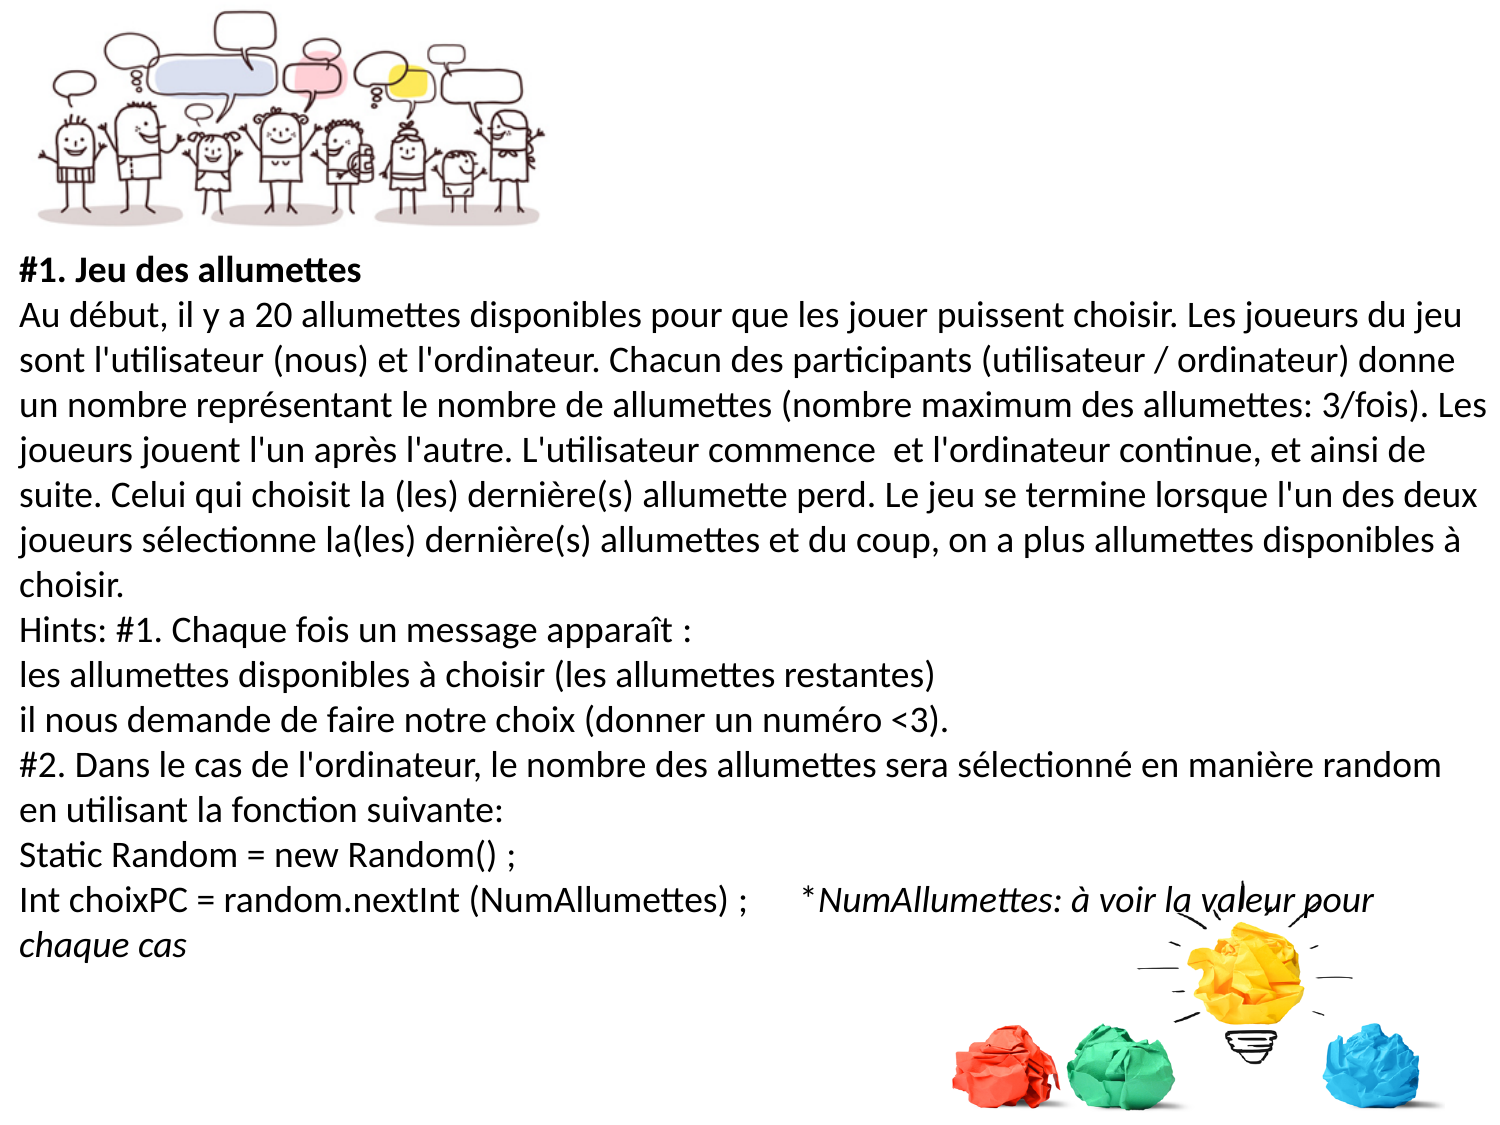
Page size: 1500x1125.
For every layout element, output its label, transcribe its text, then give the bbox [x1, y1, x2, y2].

picture [881, 874, 1500, 1125]
picture [4, 0, 576, 231]
text_box #1. Jeu des allumettes Au début, il y a 20 allumettes disponibles pour que les jouer puissent choisir. Les joueurs du jeu sont l'utilisateur (nous) et l'ordinateur. Chacun des participants (utilisateur / ordinateur) donne un nombre représentant le nombre de allumettes (nombre maximum des allumettes: 3/fois). Les joueurs jouent l'un après l'autre. L'utilisateur commence et l'ordinateur continue, et ainsi de suite. Celui qui choisit la (les) dernière(s) allumette perd. Le jeu se termine lorsque l'un des deux joueurs sélectionne la(les) dernière(s) allumettes et du coup, on a plus allumettes disponibles à choisir. Hints: #1. Chaque fois un message apparaît : les allumettes disponibles à choisir (les allumettes restantes) il nous demande de faire notre choix (donner un numéro <3). #2. Dans le cas de l'ordinateur, le nombre des allumettes sera sélectionné en manière random en utilisant la fonction suivante: Static Random = new Random() ; Int choixPC = random.nextInt (NumAllumettes) ; *NumAllumettes: à voir la valeur pour chaque cas [4, 237, 1500, 1063]
